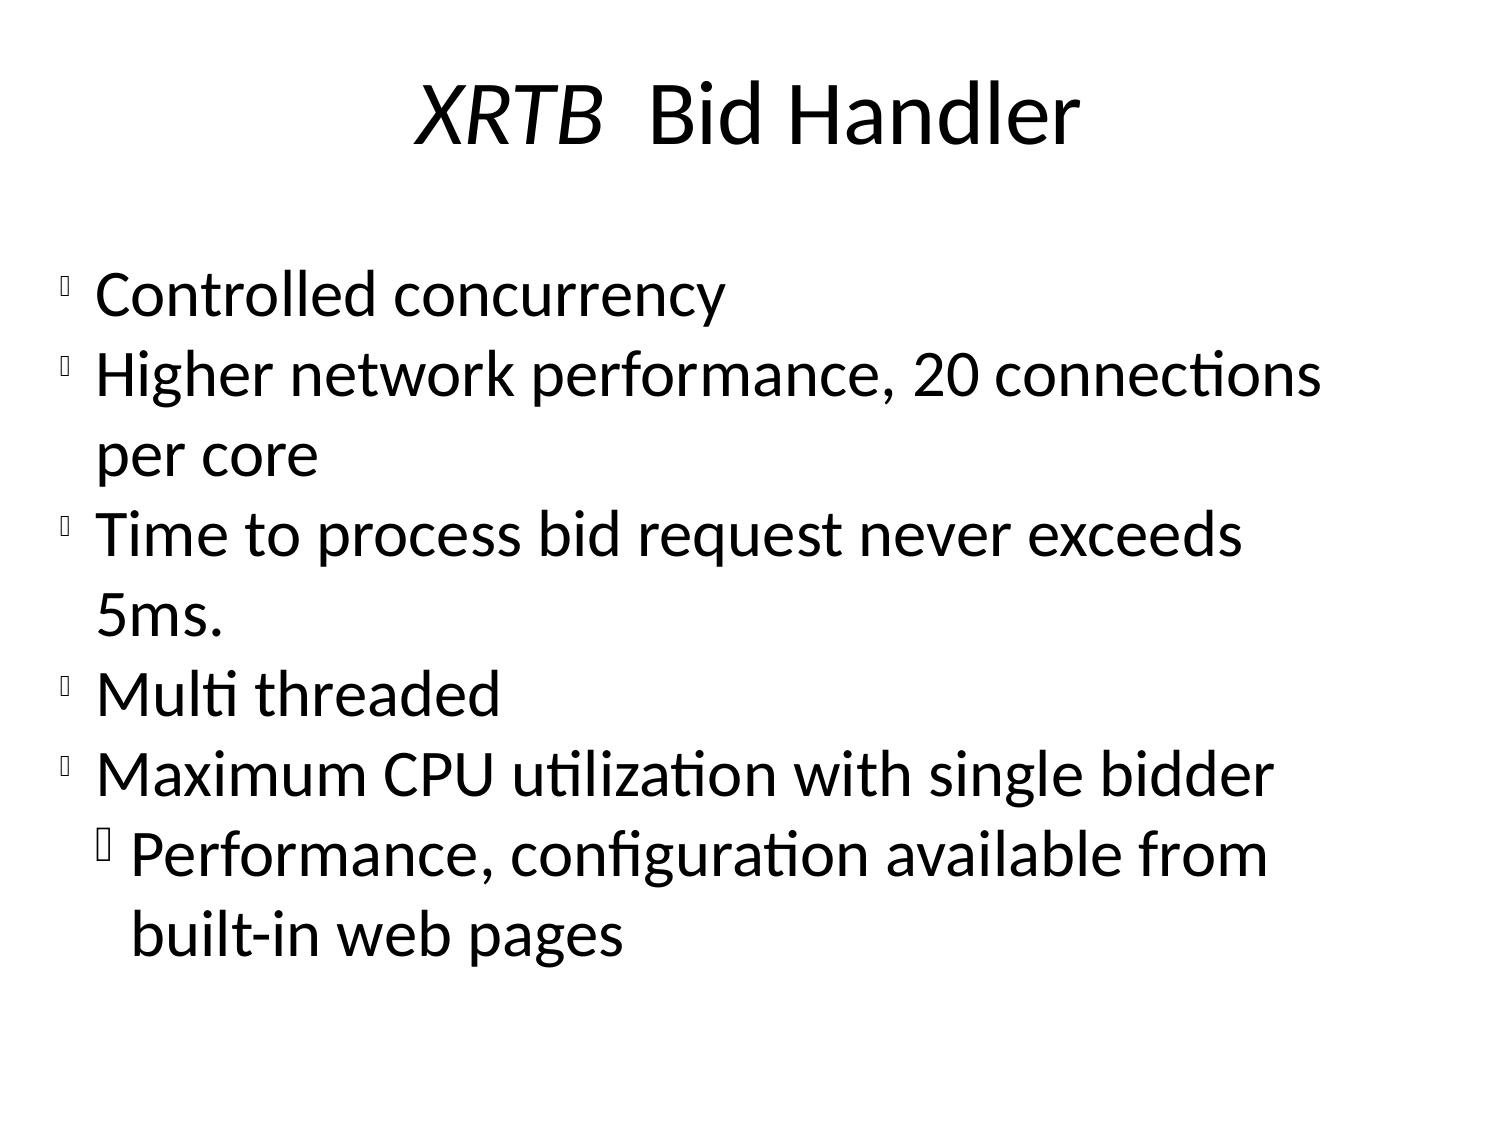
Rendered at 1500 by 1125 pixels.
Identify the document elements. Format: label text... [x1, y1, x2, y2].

text_box XRTB Bid Handler [74, 45, 1425, 233]
text_box Controlled concurrency Higher network performance, 20 connections per core Time to process bid request never exceeds 5ms. Multi threaded Maximum CPU utilization with single bidder Performance, configuration available from built-in web pages [45, 242, 1395, 1065]
